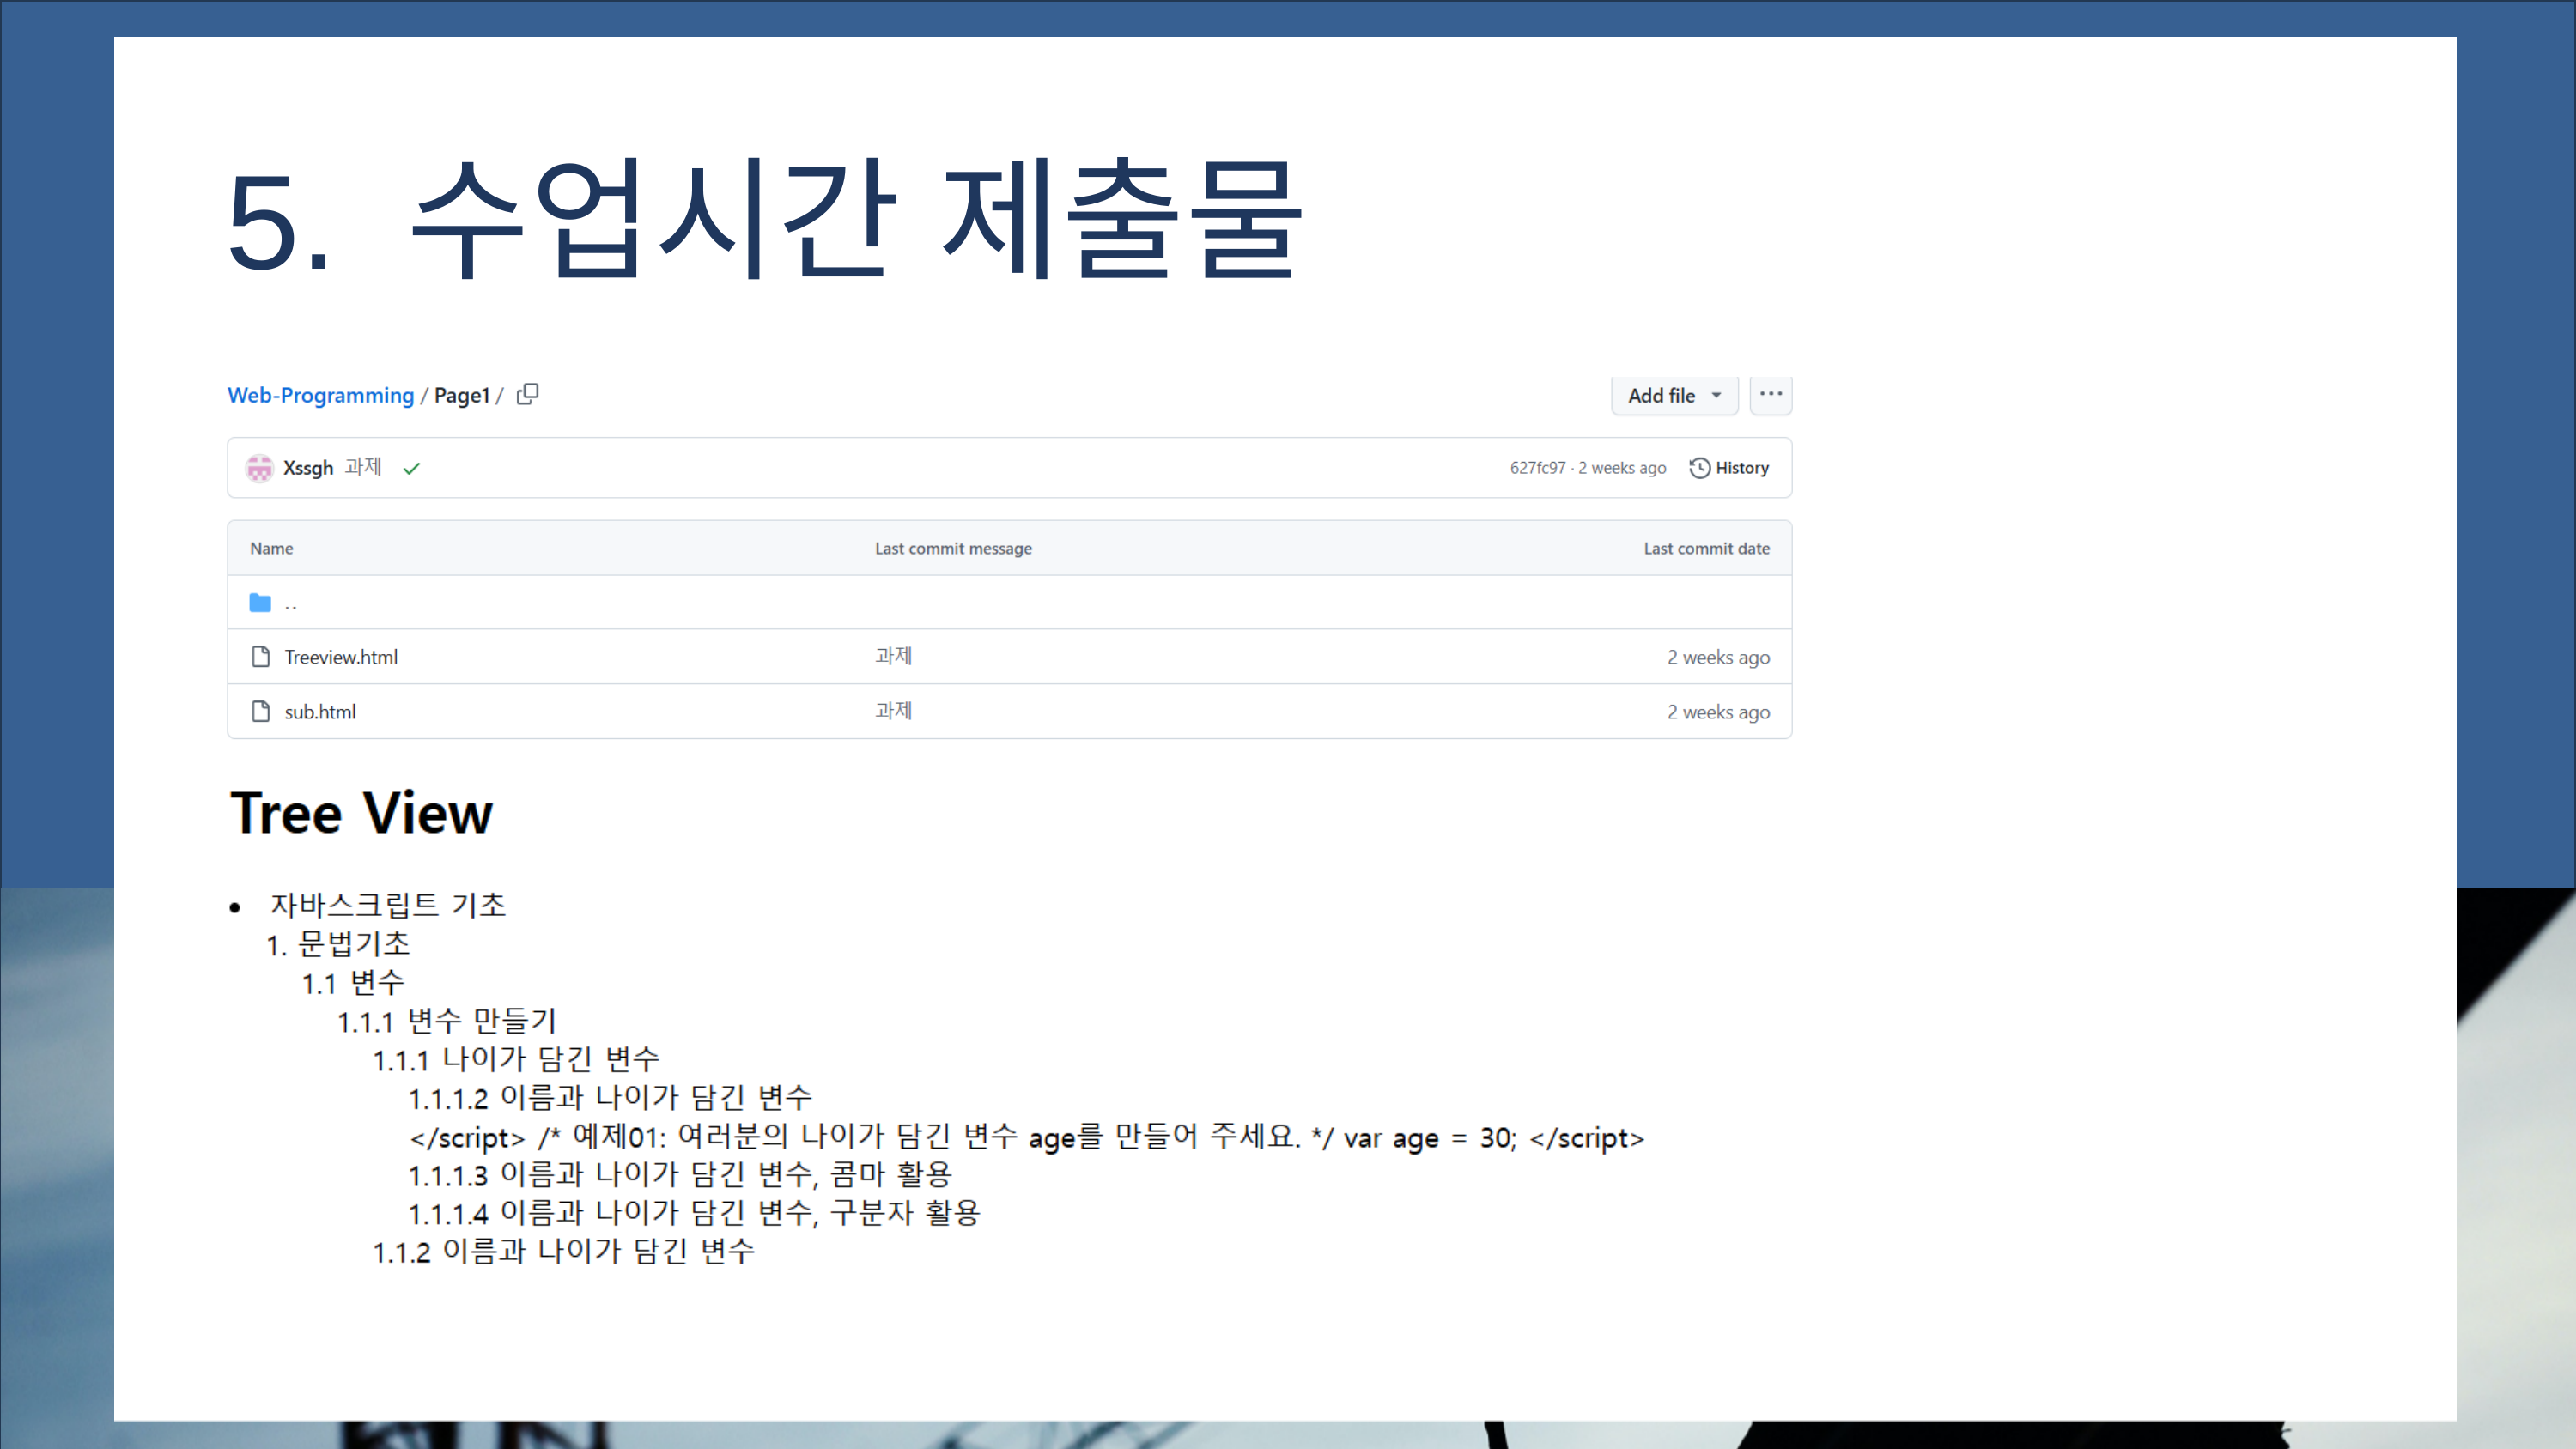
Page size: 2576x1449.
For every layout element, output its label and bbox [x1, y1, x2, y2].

picture [1, 37, 2576, 1449]
text_box [0, 0, 2576, 887]
